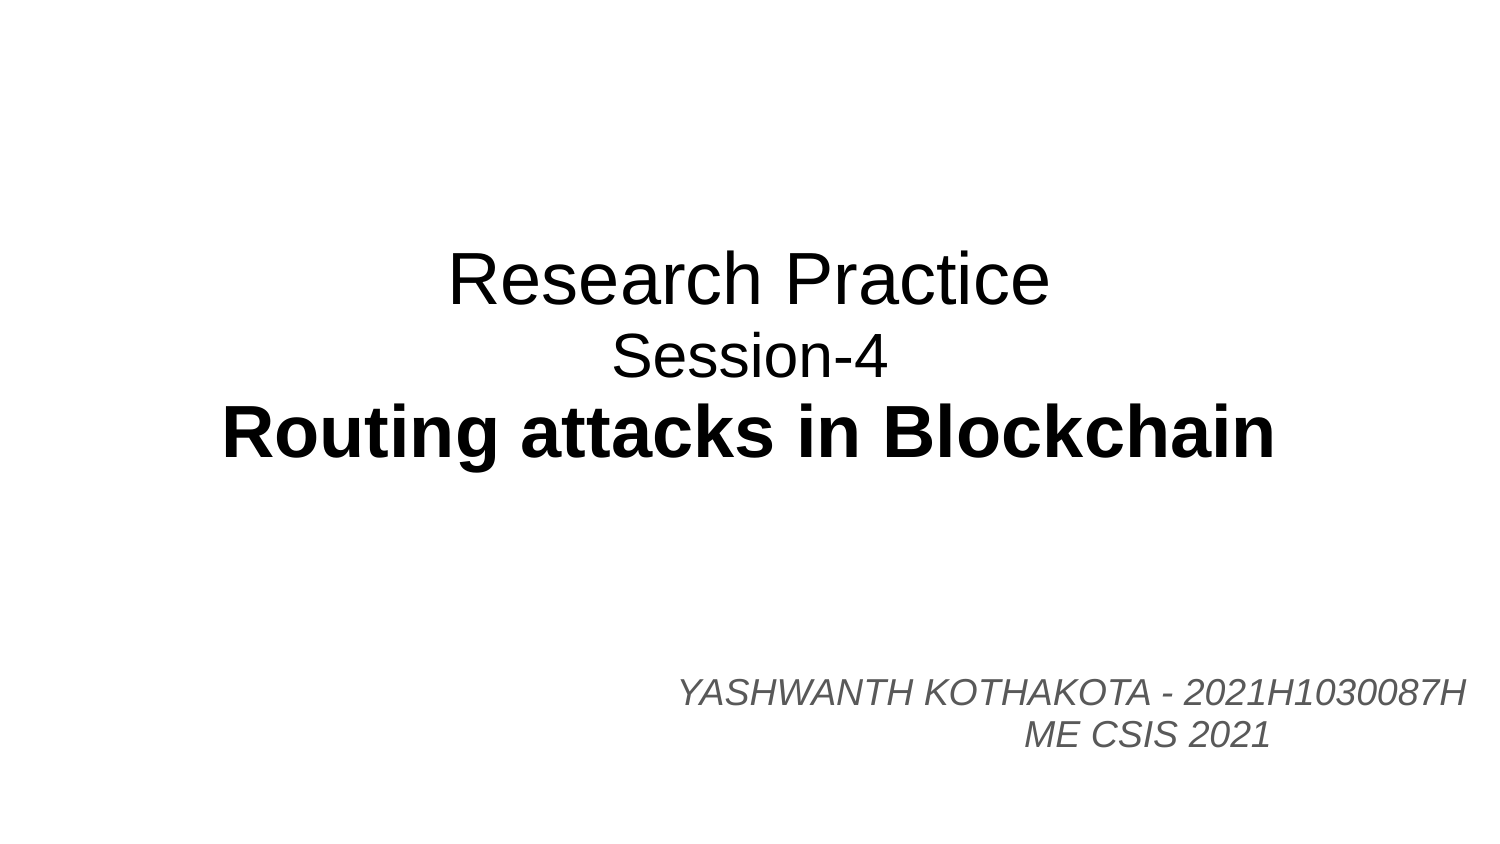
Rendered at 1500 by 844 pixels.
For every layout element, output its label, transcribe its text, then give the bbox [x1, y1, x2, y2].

title Research Practice Session-4 Routing attacks in Blockchain [119, 215, 1381, 489]
subtitle YASHWANTH KOTHAKOTA - 2021H1030087H ME CSIS 2021 [505, 656, 1482, 787]
